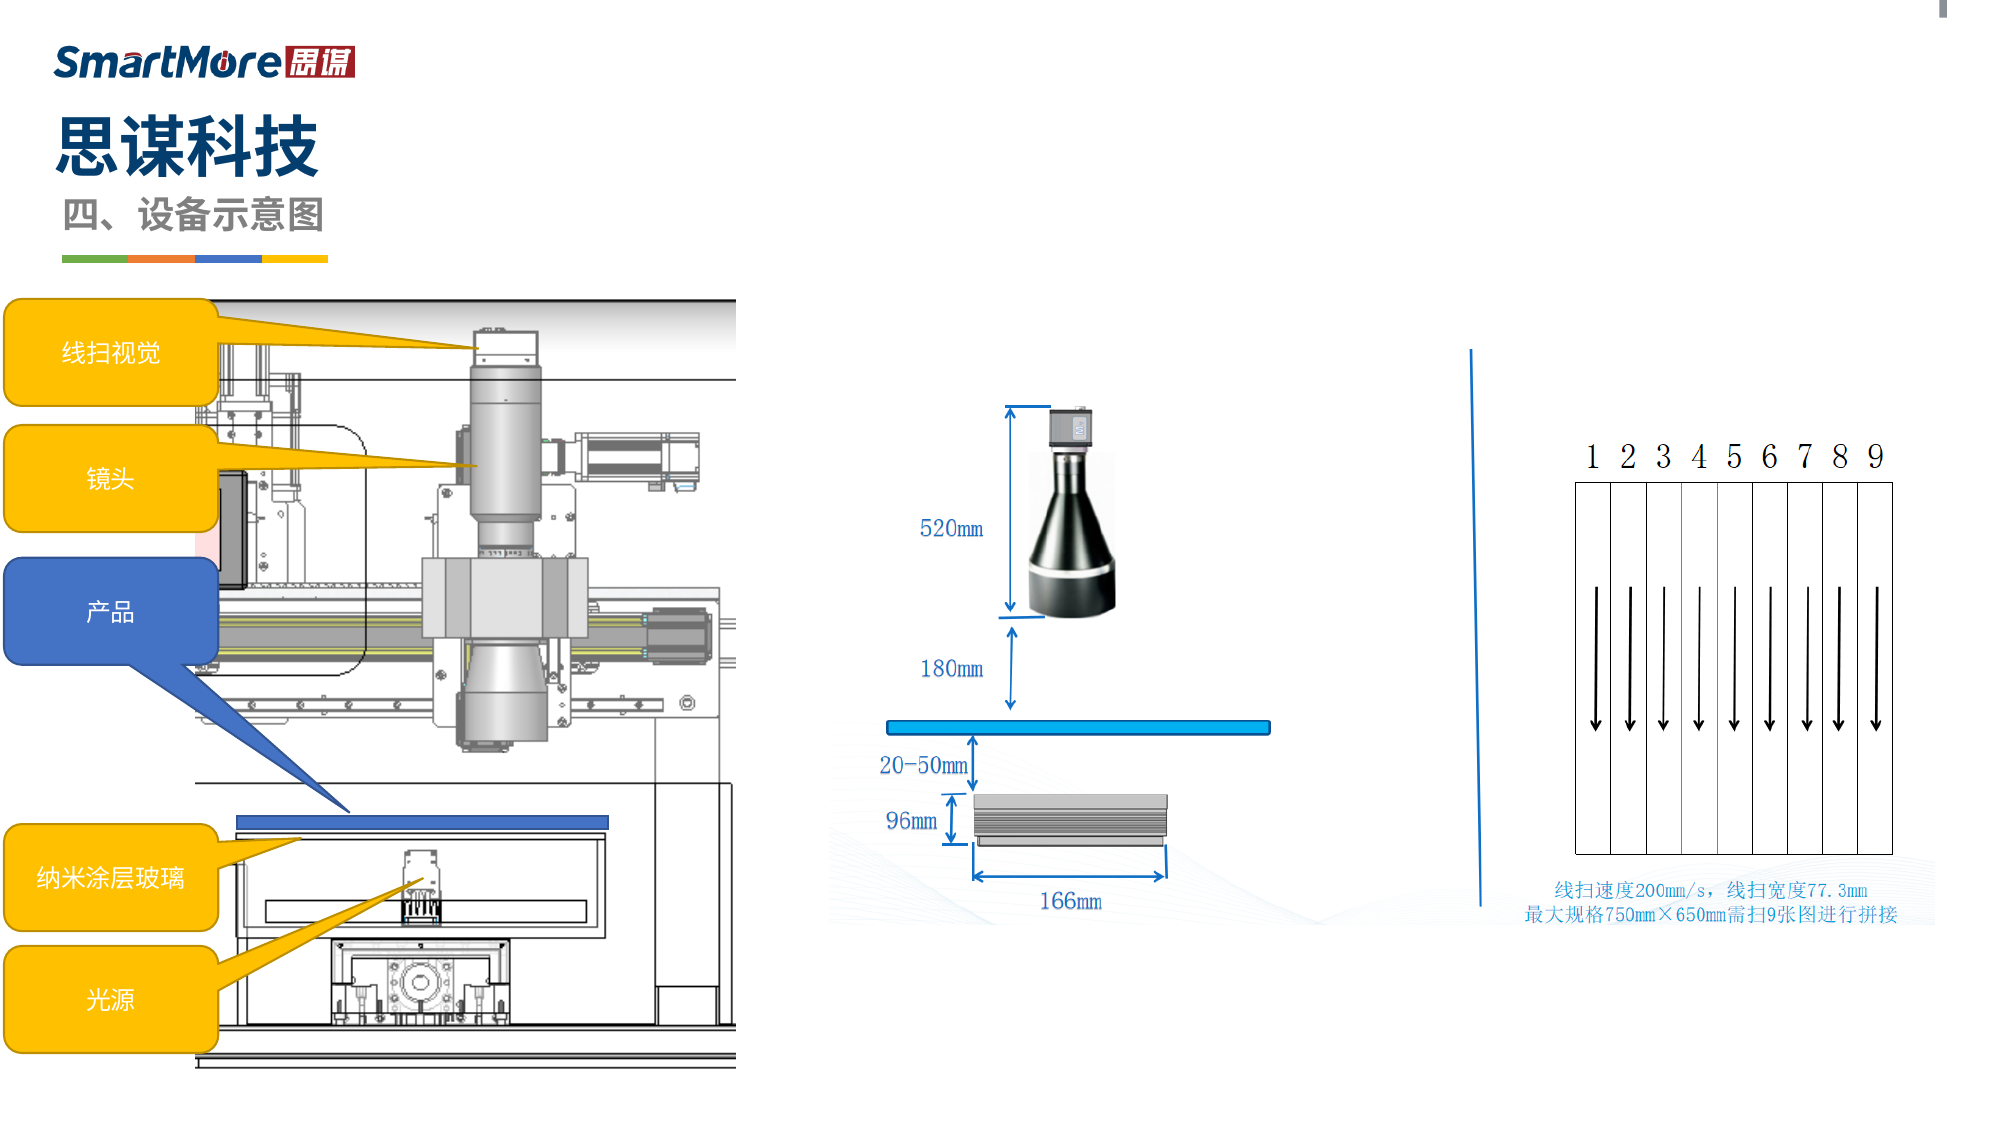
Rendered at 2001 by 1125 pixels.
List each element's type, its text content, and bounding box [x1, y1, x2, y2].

text_box 产品 [2, 556, 195, 711]
picture [53, 45, 355, 78]
text_box 纳米涂层玻璃 [2, 823, 195, 933]
text_box 线扫视觉 [2, 297, 195, 407]
picture [829, 349, 1935, 925]
title 思谋科技 [53, 113, 1952, 187]
text_box 光源 [2, 944, 195, 1055]
picture [195, 258, 736, 1072]
text_box 镜头 [2, 423, 195, 534]
text_box 四、设备示意图 [47, 170, 896, 244]
